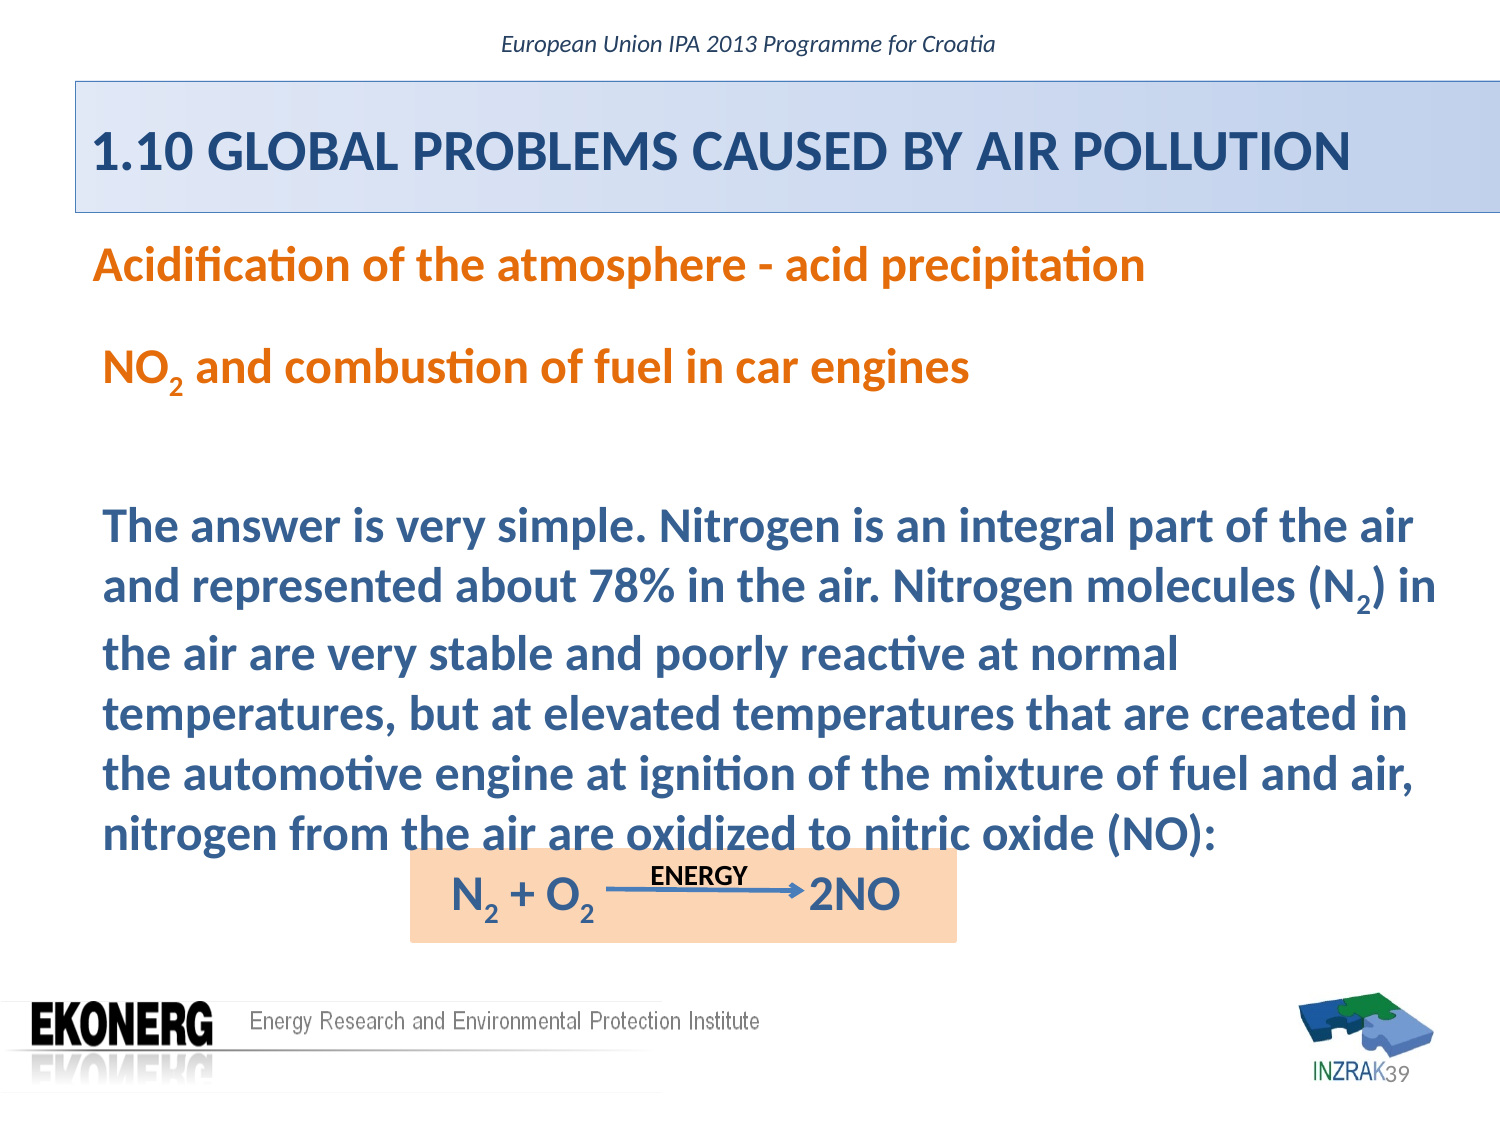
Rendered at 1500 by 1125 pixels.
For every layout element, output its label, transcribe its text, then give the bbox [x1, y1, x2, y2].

text_box Acidification of the atmosphere - acid precipitation [77, 224, 1165, 299]
text_box ENERGY [607, 848, 791, 887]
slide_number 39 [1074, 1042, 1425, 1103]
title 1.10 GLOBAL PROBLEMS CAUSED BY AIR POLLUTION [75, 80, 1500, 213]
text_box The answer is very simple. Nitrogen is an integral part of the air and represented about 78% in the air. Nitrogen molecules (N2) in the air are very stable and poorly reactive at normal temperatures, but at elevated temperatures that are created in the automotive engine at ignition of the mixture of fuel and air, nitrogen from the air are oxidized to nitric oxide (NO): N2 + O2 2NO [87, 484, 1474, 937]
text_box European Union IPA 2013 Programme for Croatia [0, 23, 1498, 71]
picture [1298, 992, 1434, 1088]
picture [0, 996, 783, 1095]
text_box [410, 937, 957, 943]
text_box NO2 and combustion of fuel in car engines [87, 326, 1482, 470]
